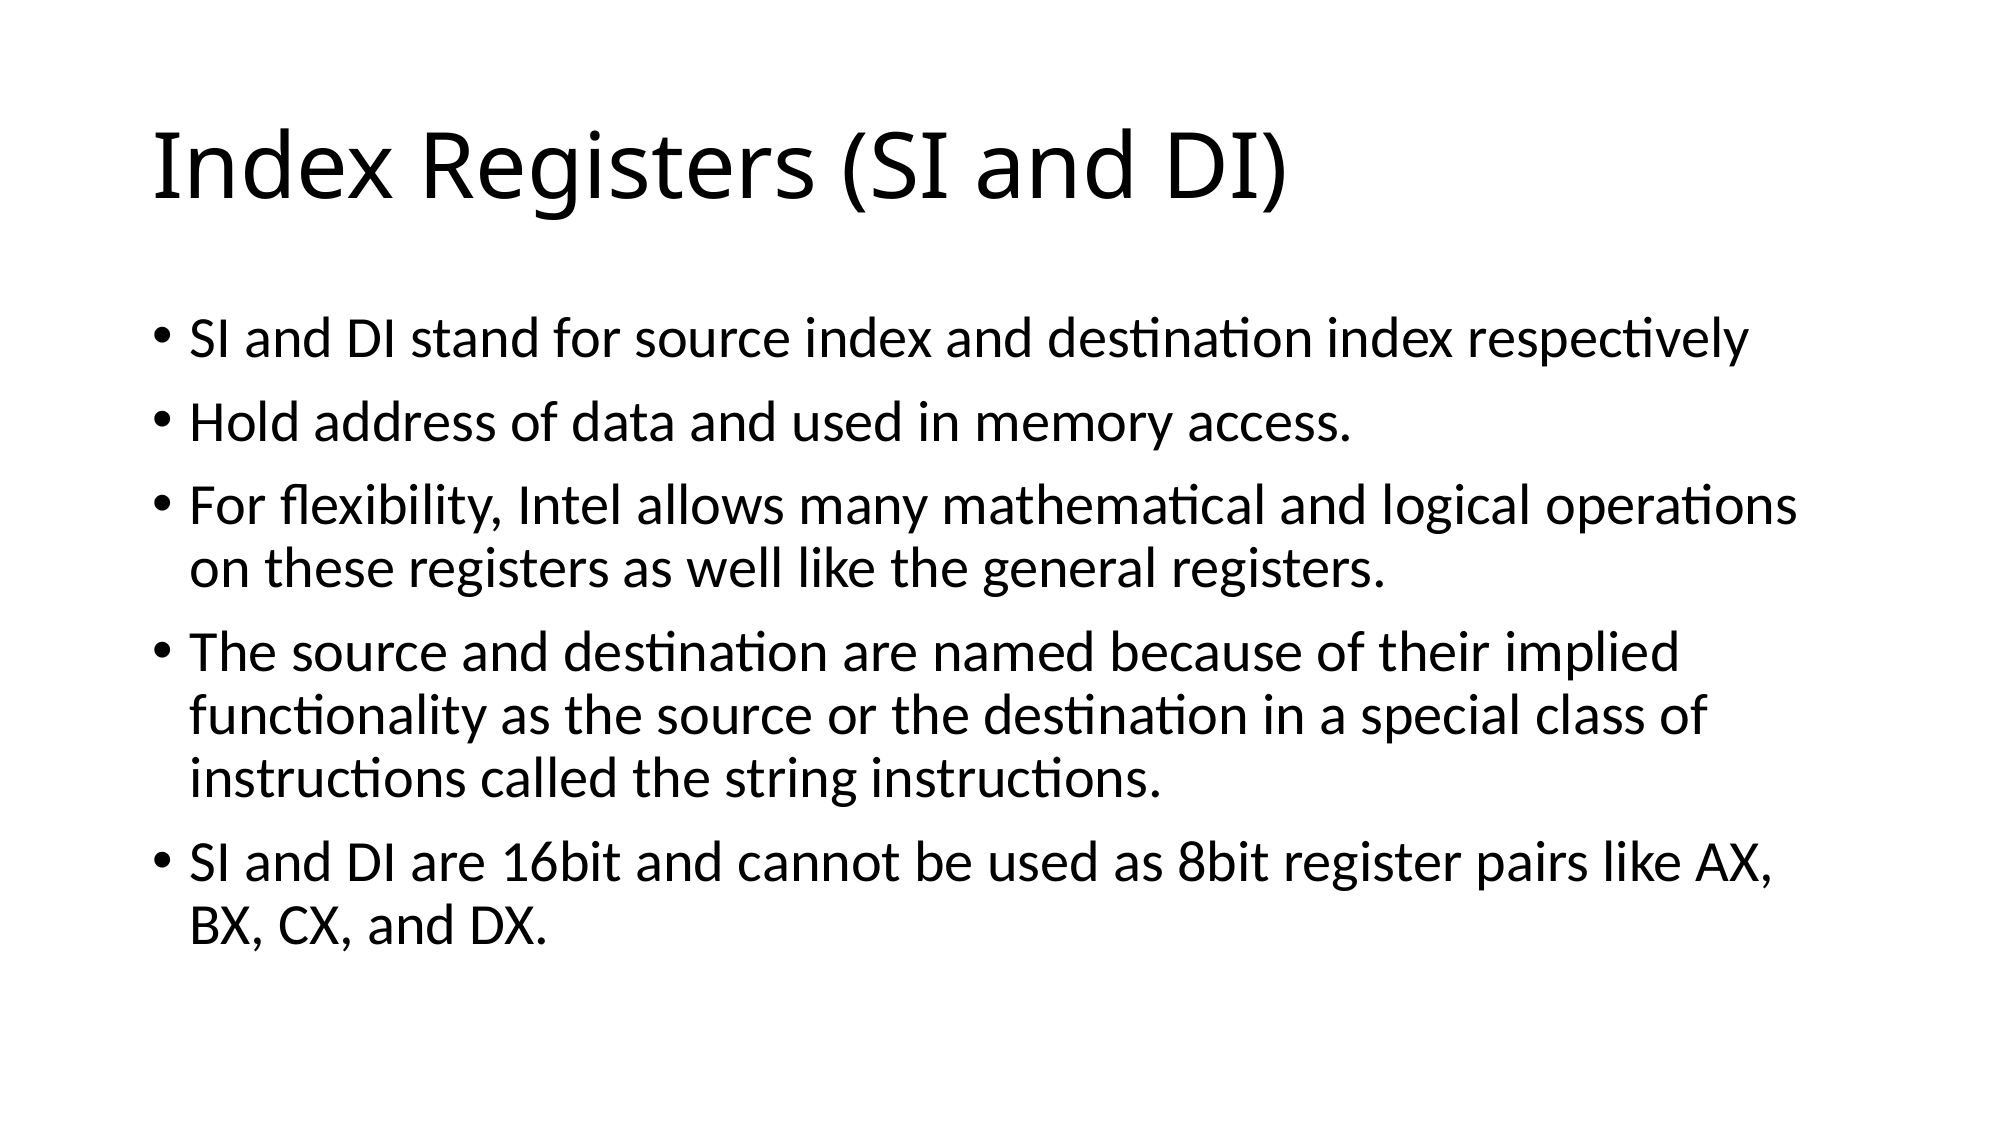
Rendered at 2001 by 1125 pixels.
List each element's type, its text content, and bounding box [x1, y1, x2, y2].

title Index Registers (SI and DI) [137, 59, 1863, 278]
list SI and DI stand for source index and destination index respectively Hold address of data and used in memory access. For flexibility, Intel allows many mathematical and logical operations on these registers as well like the general registers. The source and destination are named because of their implied functionality as the source or the destination in a special class of instructions called the string instructions. SI and DI are 16bit and cannot be used as 8bit register pairs like AX, BX, CX, and DX. [137, 299, 1863, 1014]
